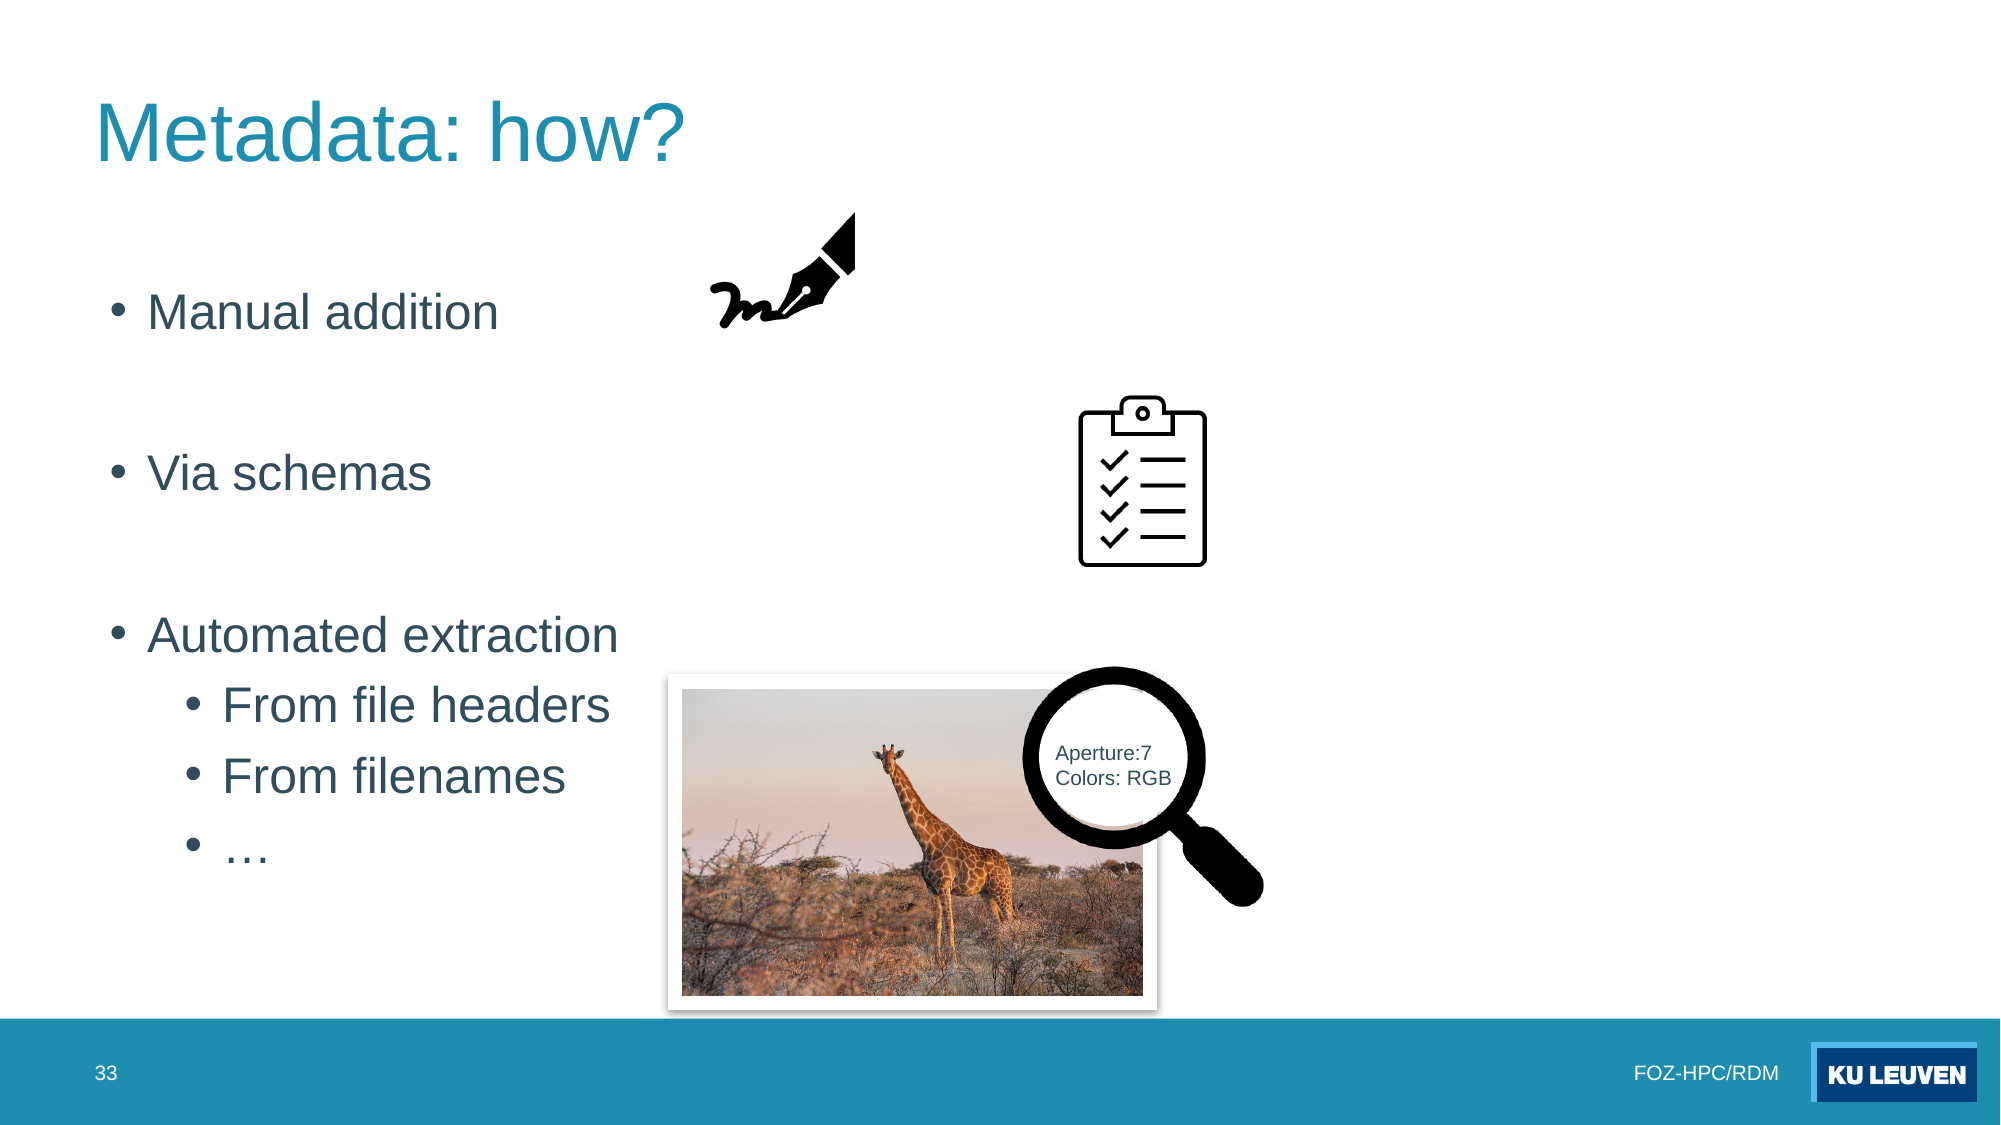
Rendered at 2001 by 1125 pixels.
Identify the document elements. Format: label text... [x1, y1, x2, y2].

picture [1040, 378, 1245, 584]
picture [707, 196, 858, 347]
slide_number 33 [94, 1018, 201, 1125]
picture [682, 640, 1289, 996]
footer FOZ-HPC/RDM [989, 1018, 1809, 1125]
list Manual addition Via schemas Automated extraction From file headers From filenames … [94, 271, 1906, 1004]
picture [1811, 1042, 1977, 1102]
title Metadata: how? [94, 33, 1906, 223]
